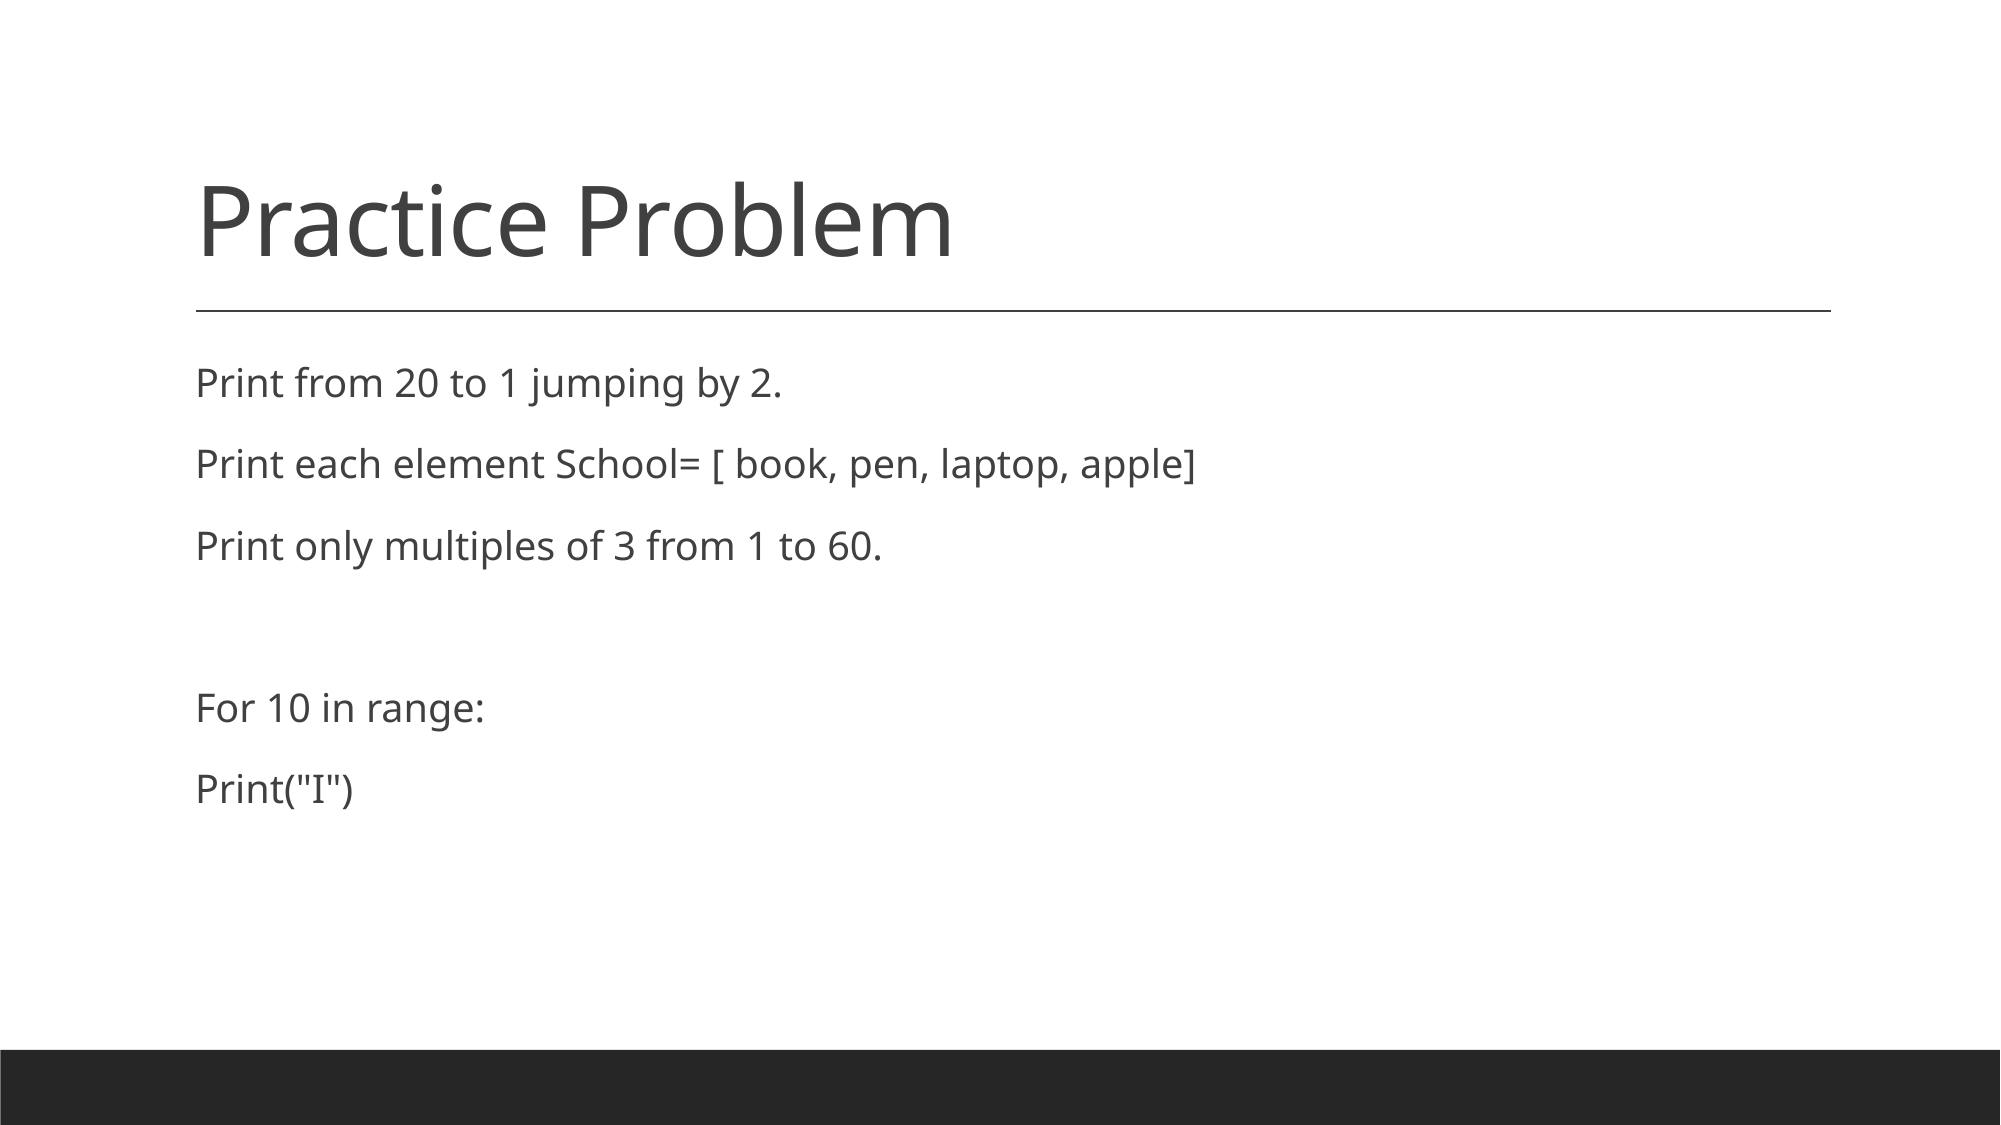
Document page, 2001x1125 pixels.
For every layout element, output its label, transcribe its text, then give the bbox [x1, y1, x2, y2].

title Practice Problem [180, 47, 1830, 285]
list Print from 20 to 1 jumping by 2. Print each element School= [ book, pen, laptop, apple] Print only multiples of 3 from 1 to 60. For 10 in range: Print("I") [180, 345, 1830, 963]
